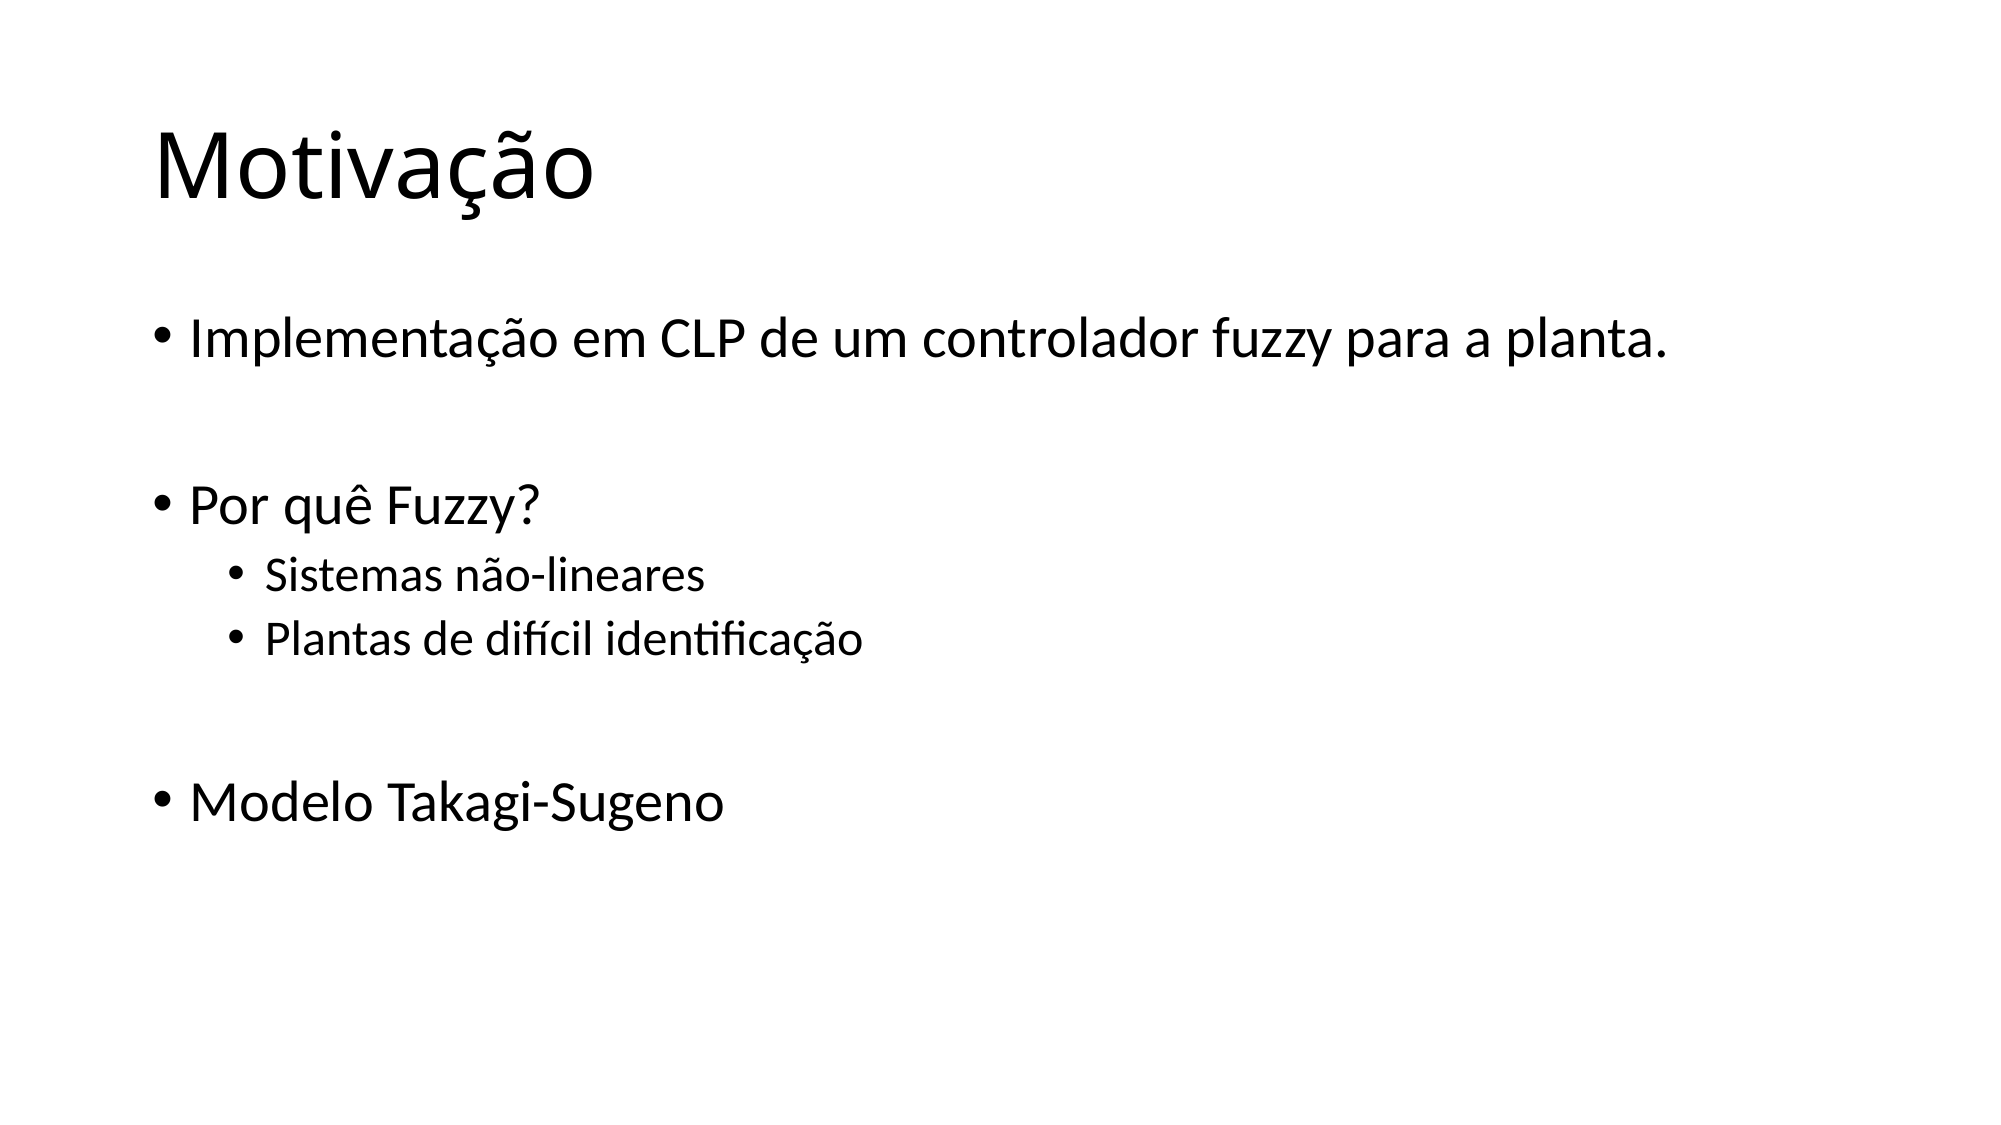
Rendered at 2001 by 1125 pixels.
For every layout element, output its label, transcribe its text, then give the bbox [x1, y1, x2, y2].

list Implementação em CLP de um controlador fuzzy para a planta. Por quê Fuzzy? Sistemas não-lineares Plantas de difícil identificação Modelo Takagi-Sugeno [137, 299, 1863, 1014]
title Motivação [137, 59, 1863, 278]
